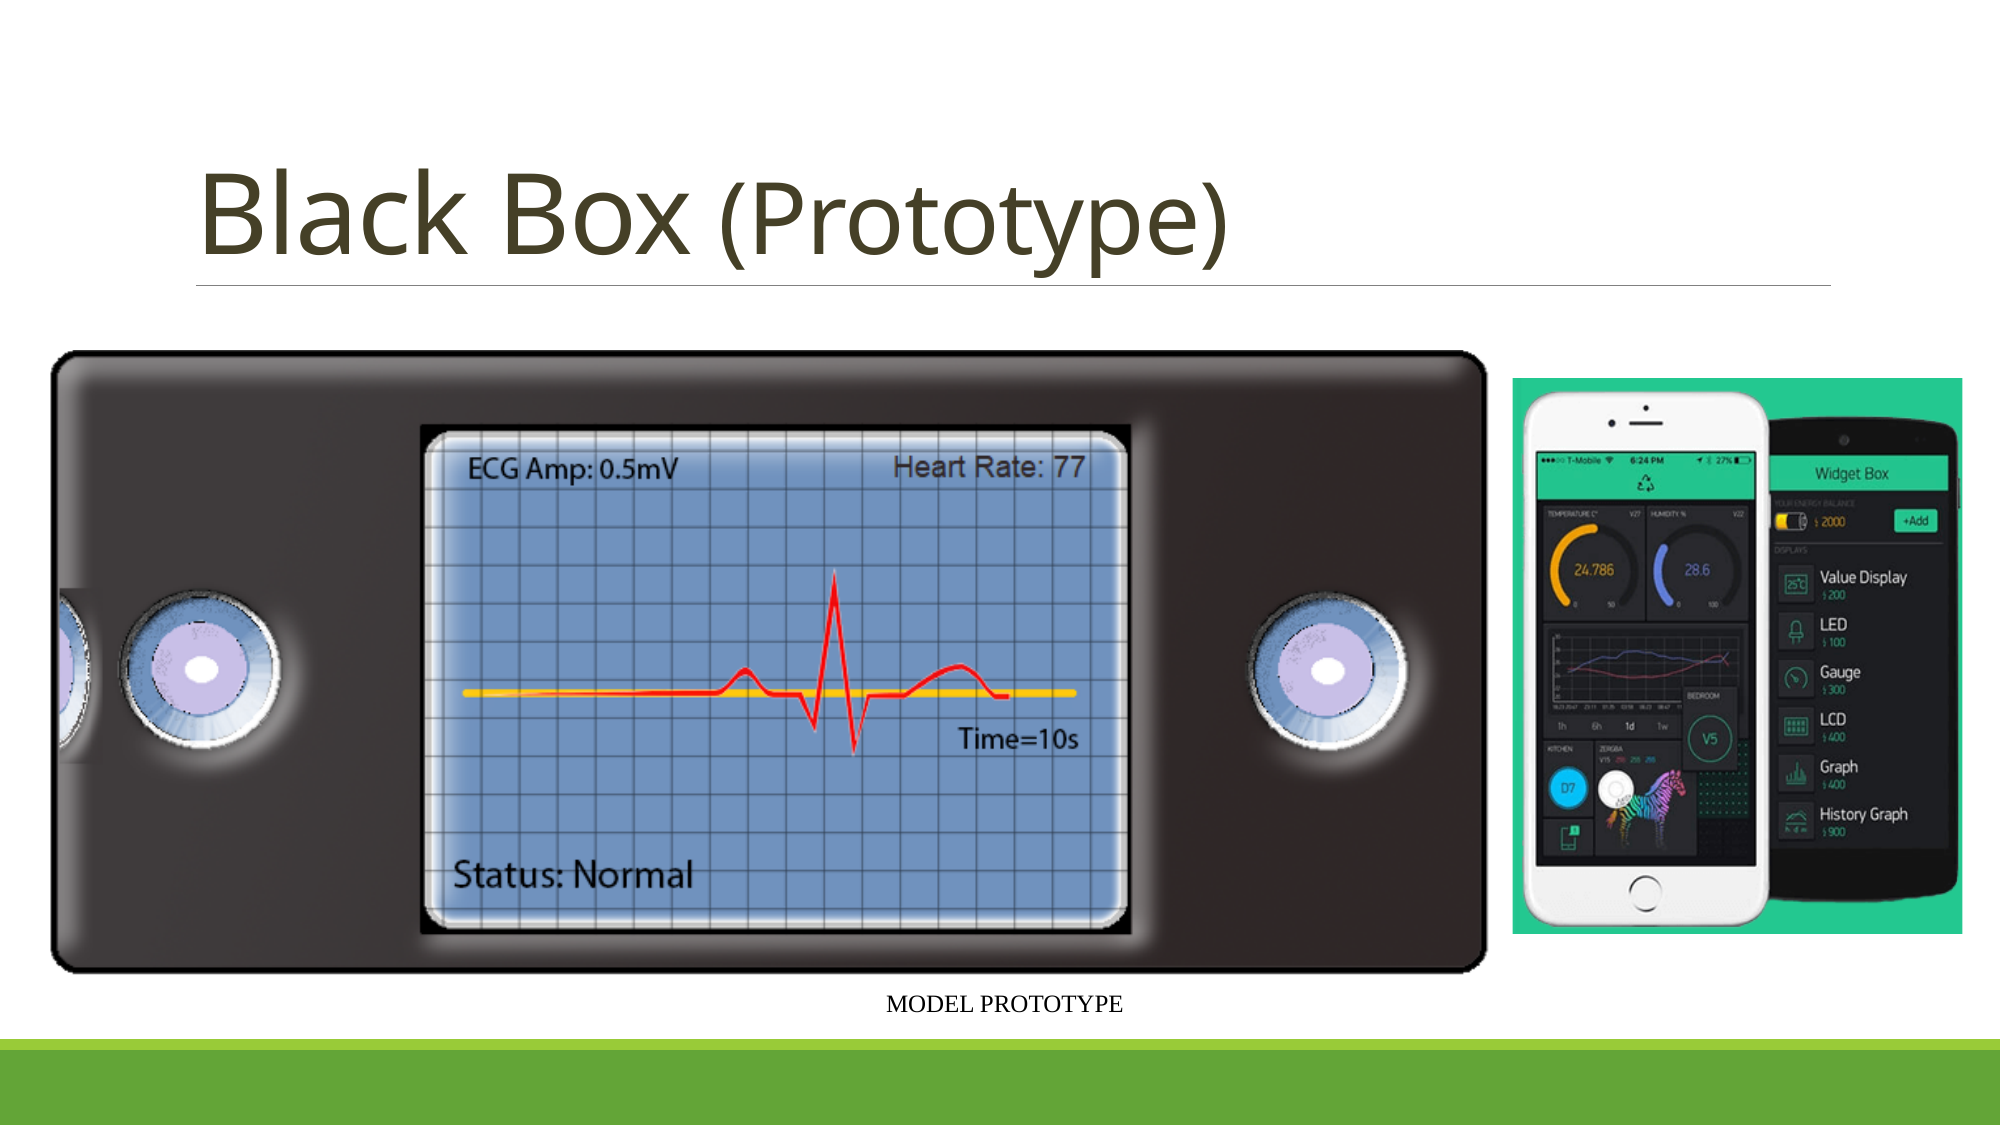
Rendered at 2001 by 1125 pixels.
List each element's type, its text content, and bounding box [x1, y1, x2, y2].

title Black Box (Prototype) [180, 47, 1830, 285]
text_box MODEL PROTOTYPE [713, 990, 1297, 1026]
picture [1511, 377, 1963, 934]
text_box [49, 350, 1495, 981]
